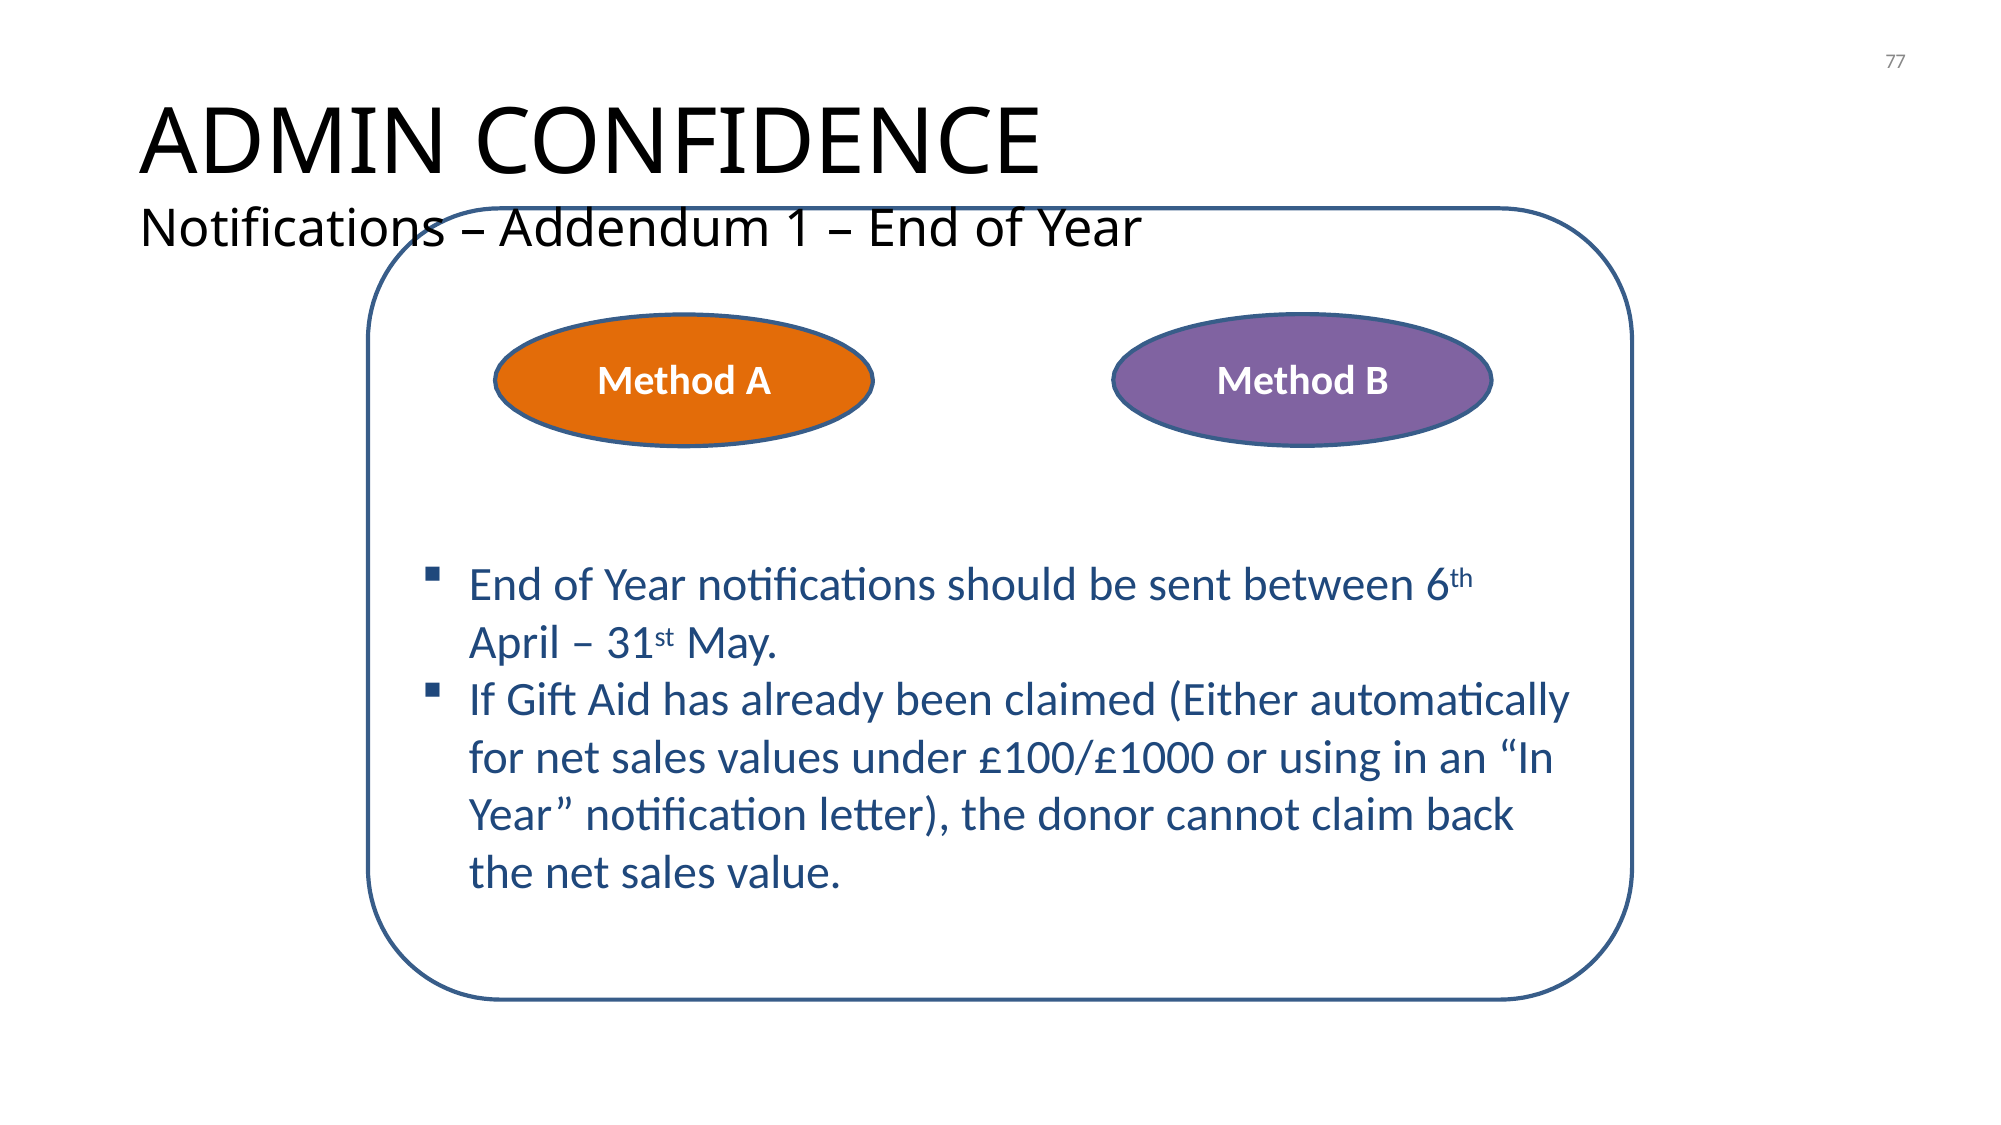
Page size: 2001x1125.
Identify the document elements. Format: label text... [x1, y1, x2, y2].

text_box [1111, 312, 1494, 448]
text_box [492, 312, 875, 449]
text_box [365, 206, 1635, 1002]
title ADMIN CONFIDENCE Notifications – Addendum 1 – End of Year [137, 73, 1863, 264]
text_box 77 [1883, 45, 1909, 73]
